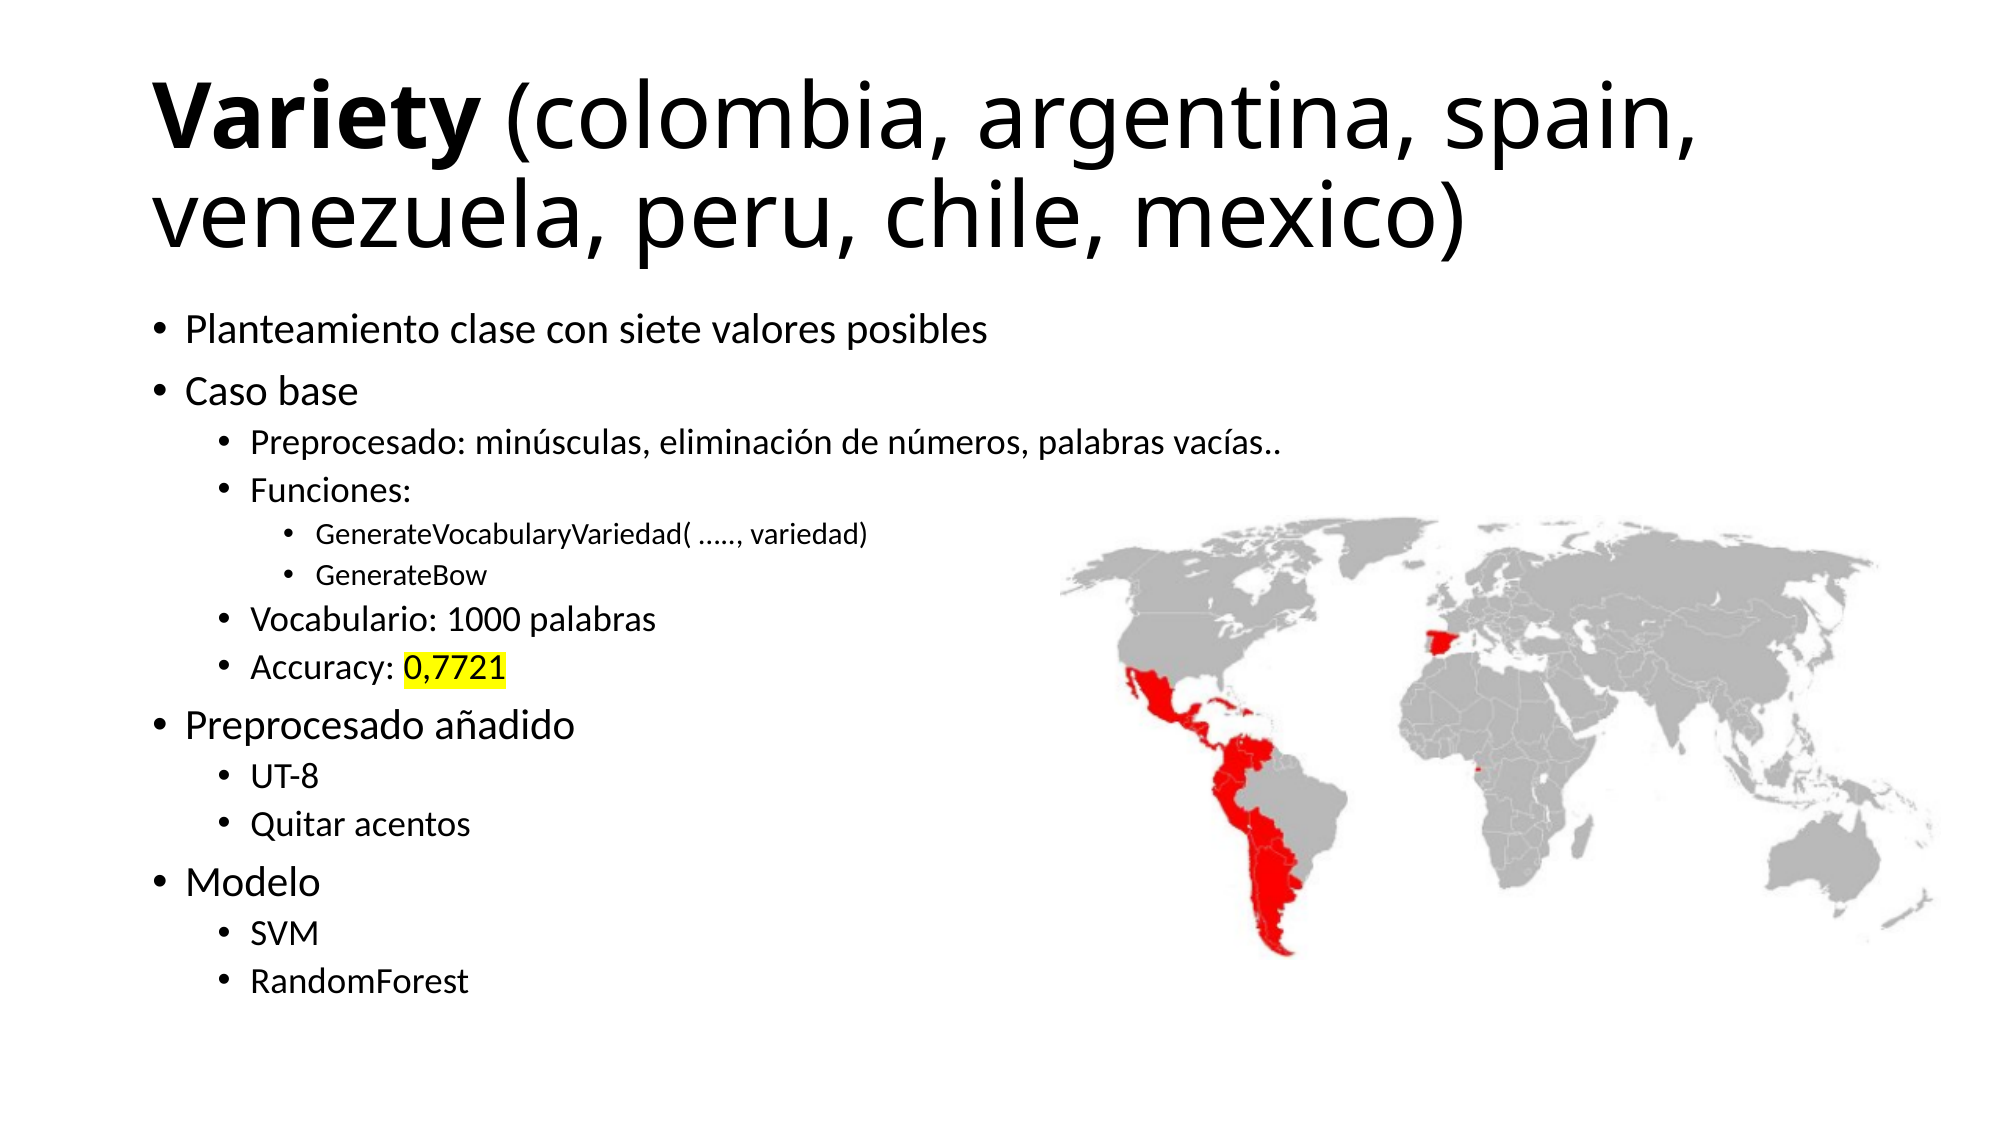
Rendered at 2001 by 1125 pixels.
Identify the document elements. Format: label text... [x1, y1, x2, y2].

list Planteamiento clase con siete valores posibles Caso base Preprocesado: minúsculas, eliminación de números, palabras vacías.. Funciones: GenerateVocabularyVariedad( ….., variedad) GenerateBow Vocabulario: 1000 palabras Accuracy: 0,7721 Preprocesado añadido UT-8 Quitar acentos Modelo SVM RandomForest [137, 299, 1863, 1014]
picture [1060, 515, 1941, 960]
title Variety (colombia, argentina, spain, venezuela, peru, chile, mexico) [137, 59, 1941, 278]
